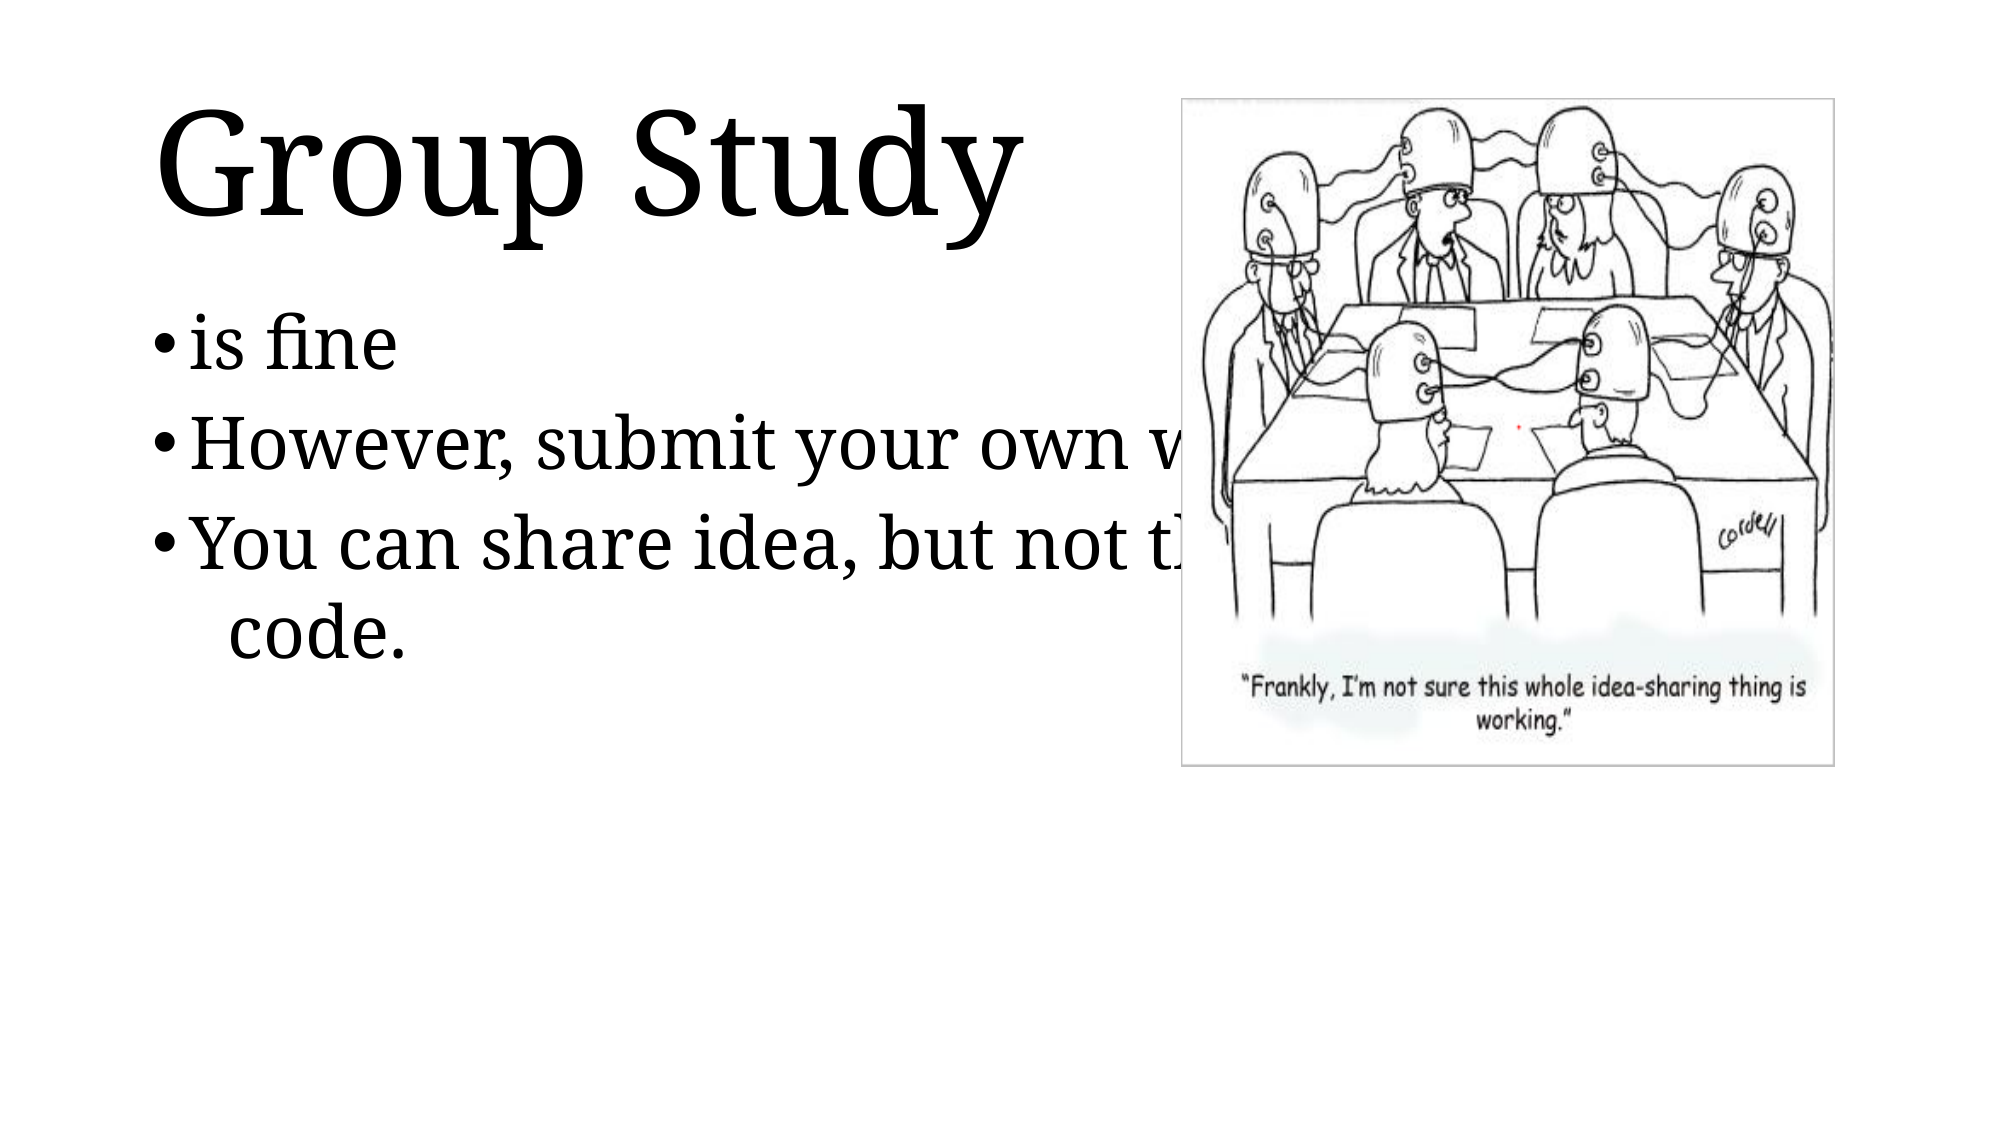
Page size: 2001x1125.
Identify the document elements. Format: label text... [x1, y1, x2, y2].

title Group Study [137, 59, 1863, 278]
list is fine However, submit your own work You can share idea, but not the code. [137, 299, 1863, 1014]
picture [1181, 98, 1835, 767]
